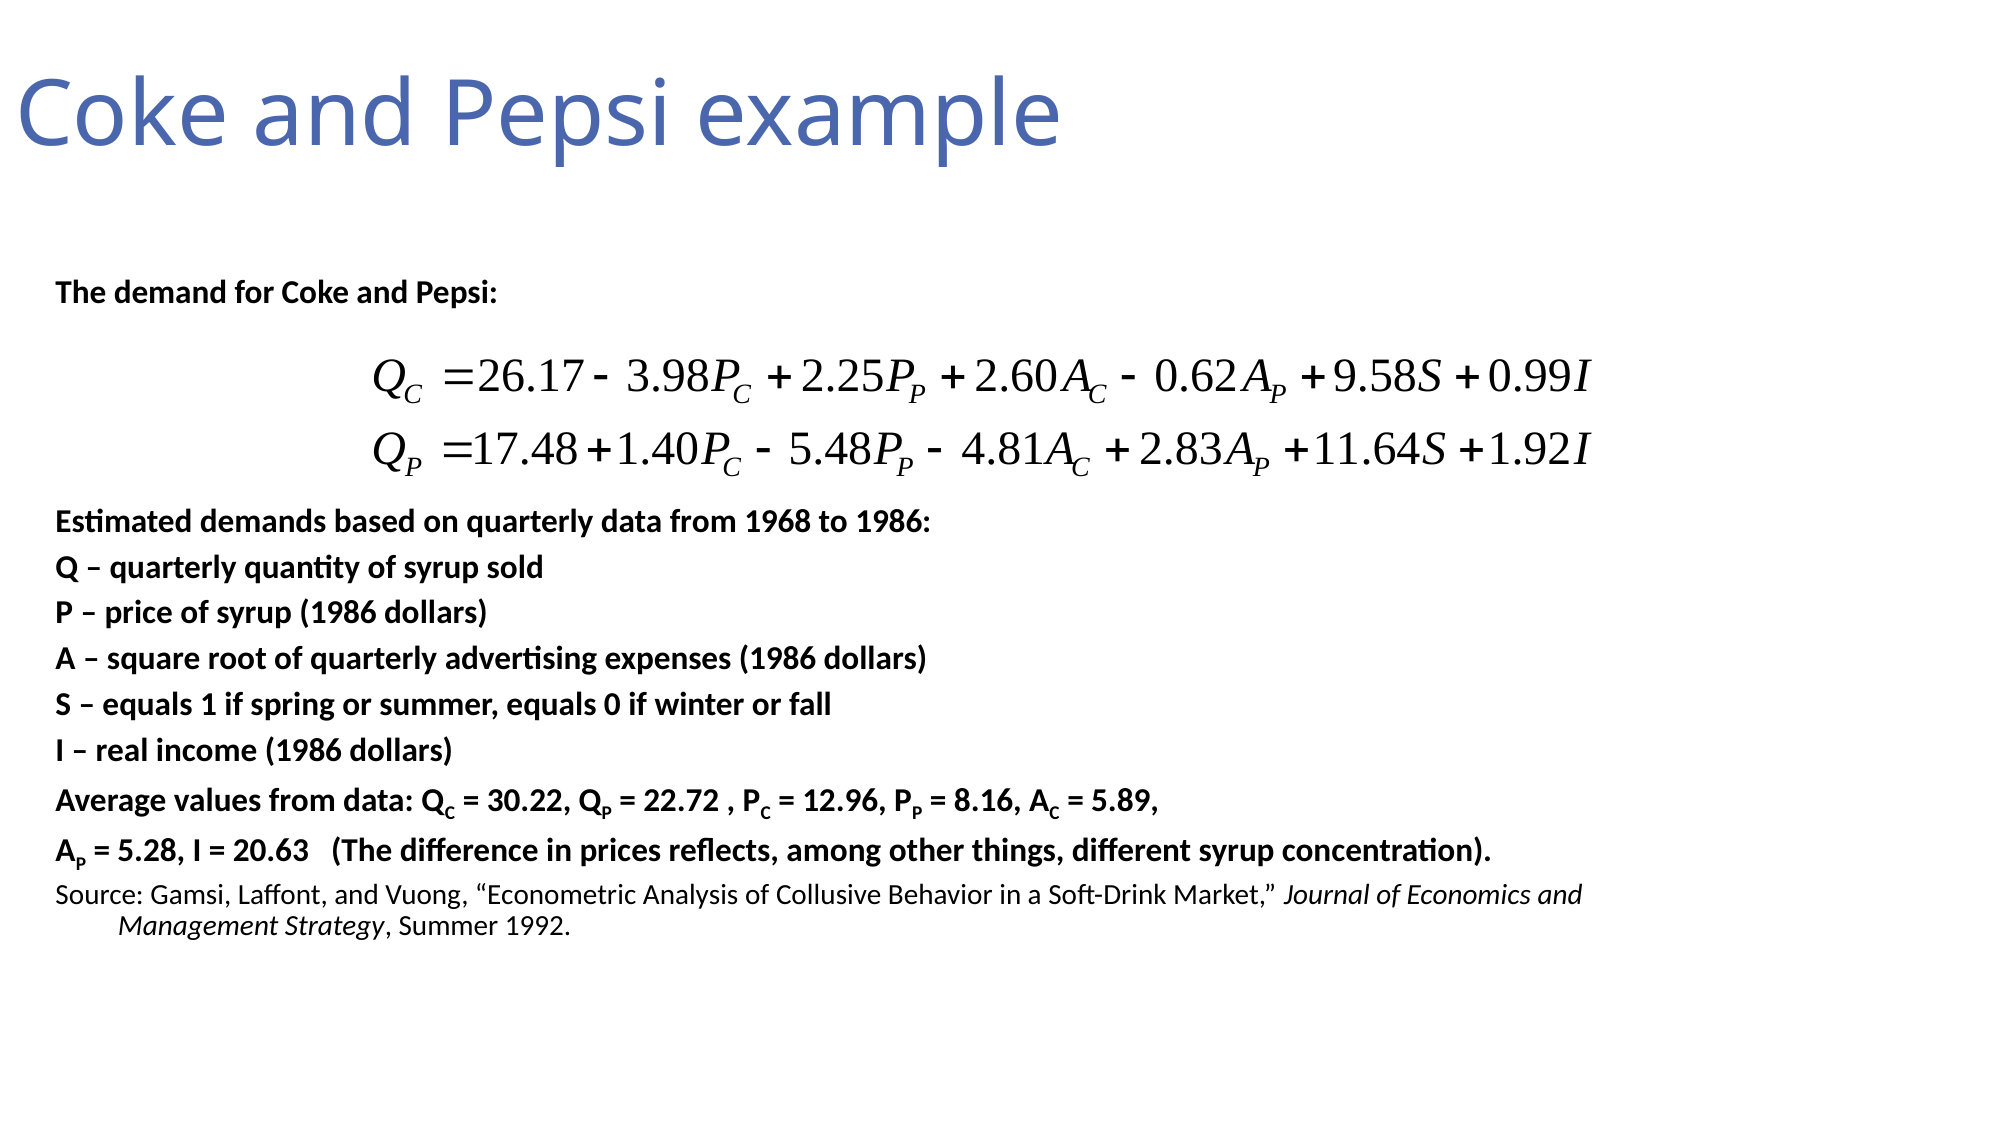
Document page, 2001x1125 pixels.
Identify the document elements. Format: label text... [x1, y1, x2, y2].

title Coke and Pepsi example [0, 0, 1581, 233]
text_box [365, 343, 1604, 488]
list The demand for Coke and Pepsi: Estimated demands based on quarterly data from 1968 to 1986: Q – quarterly quantity of syrup sold P – price of syrup (1986 dollars) A – square root of quarterly advertising expenses (1986 dollars) S – equals 1 if spring or summer, equals 0 if winter or fall I – real income (1986 dollars) Average values from data: QC = 30.22, QP = 22.72 , PC = 12.96, PP = 8.16, AC = 5.89, AP = 5.28, I = 20.63 (The difference in prices reflects, among other things, different syrup concentration). Source: Gamsi, Laffont, and Vuong, “Econometric Analysis of Collusive Behavior in a Soft-Drink Market,” Journal of Economics and Management Strategy, Summer 1992. [40, 266, 1680, 1125]
